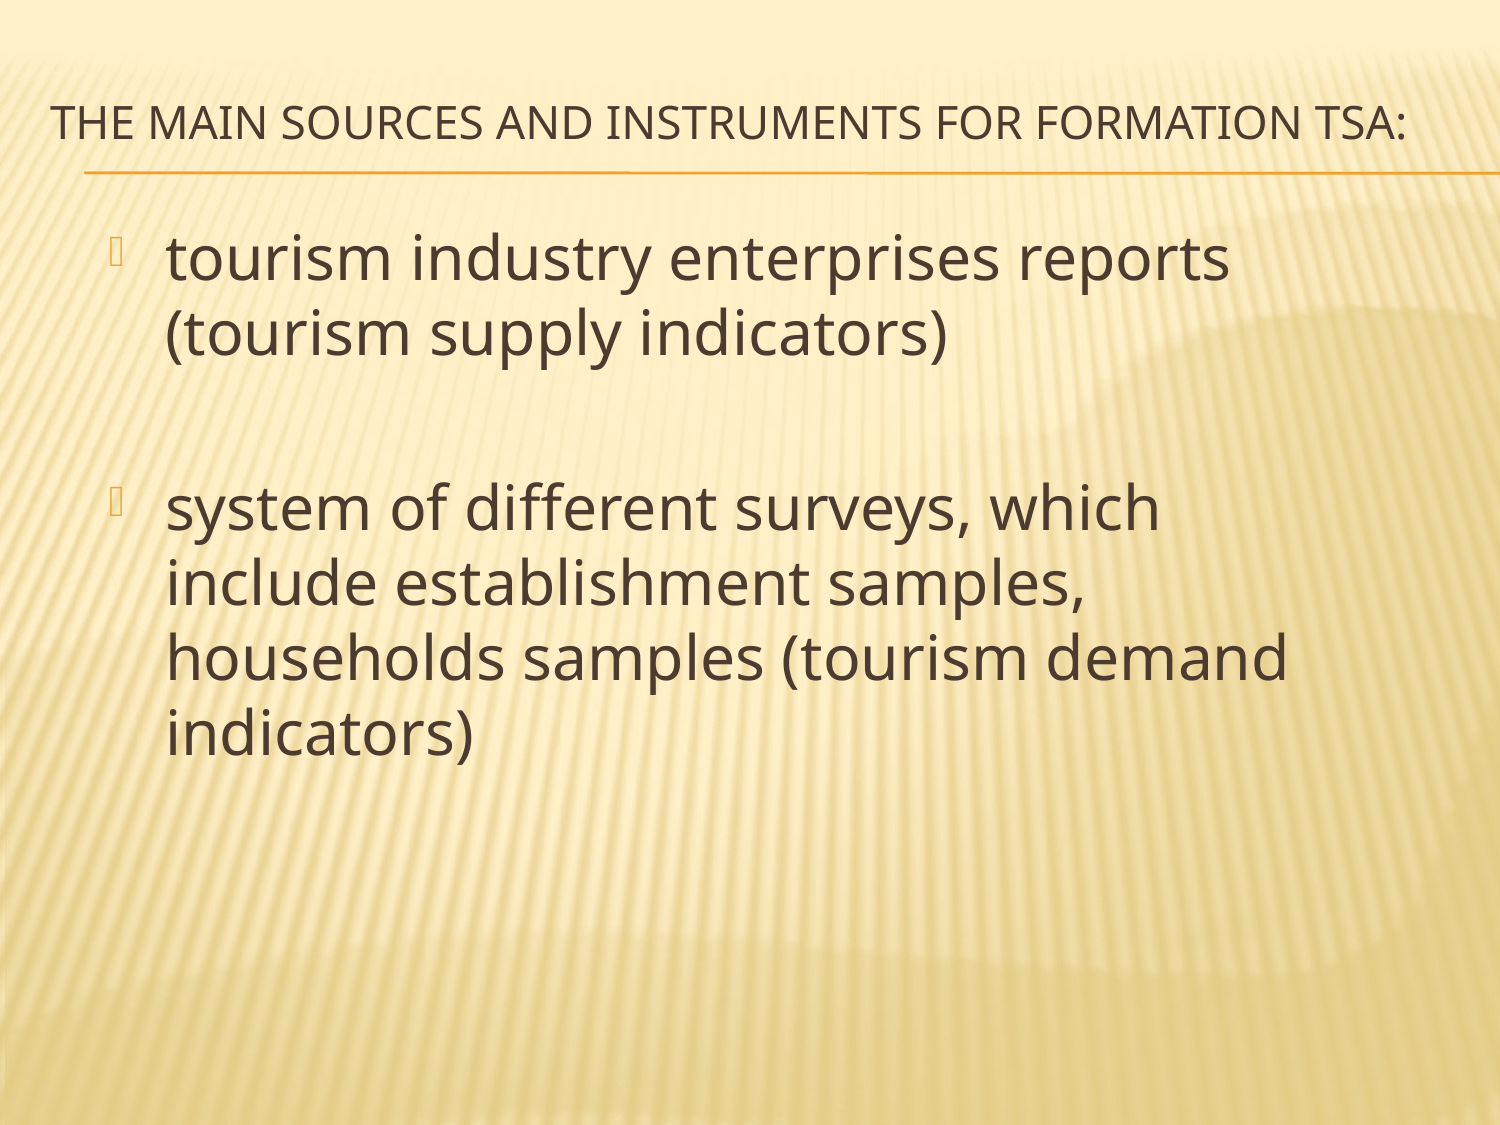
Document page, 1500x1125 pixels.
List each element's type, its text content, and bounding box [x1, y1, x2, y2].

list tourism industry enterprises reports (tourism supply indicators) system of different surveys, which include establishment samples, households samples (tourism demand indicators) [93, 210, 1384, 1055]
title The main sources and instruments for formation TSA: [35, 75, 1475, 223]
